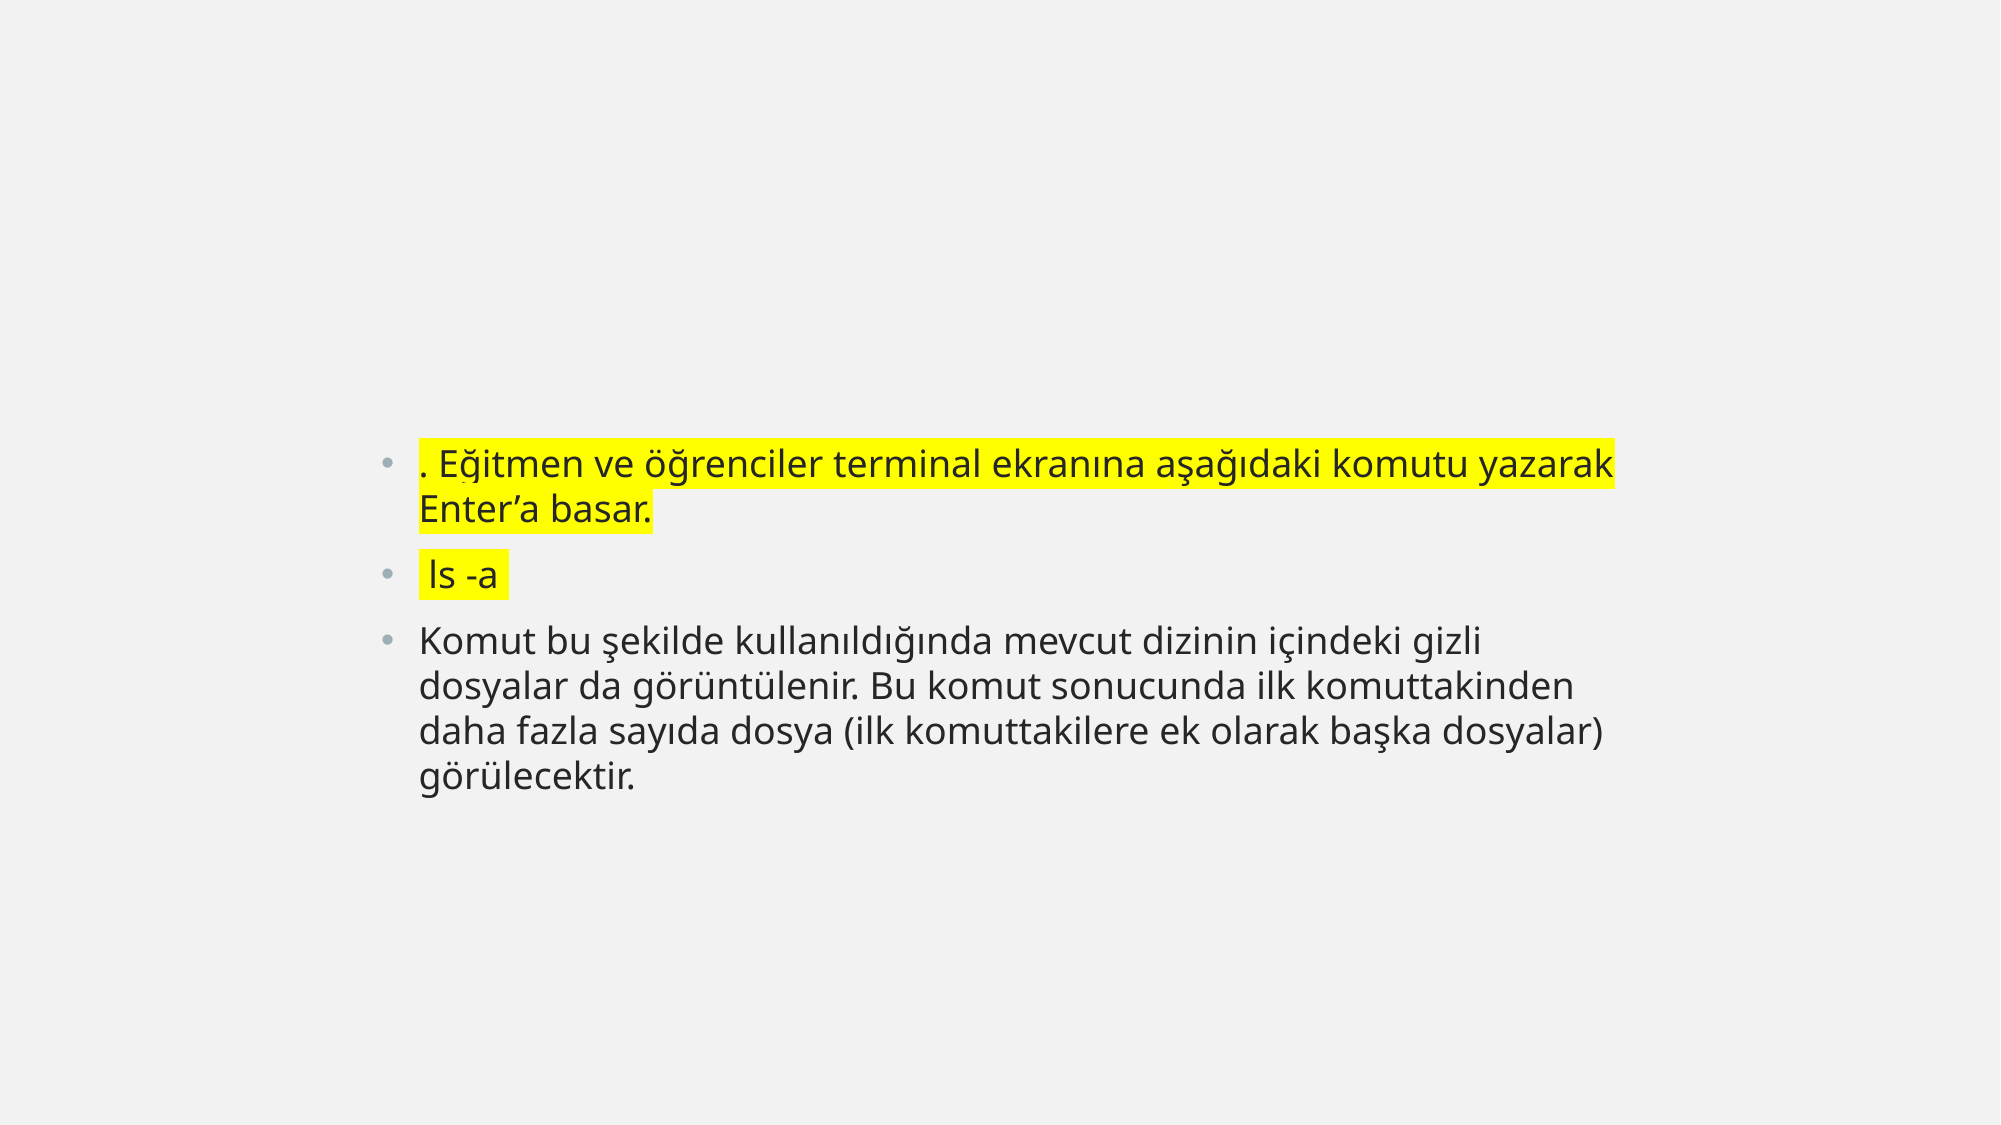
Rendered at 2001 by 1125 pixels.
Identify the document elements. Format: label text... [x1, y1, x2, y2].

list . Eğitmen ve öğrenciler terminal ekranına aşağıdaki komutu yazarak Enter’a basar. ls -a Komut bu şekilde kullanıldığında mevcut dizinin içindeki gizli dosyalar da görüntülenir. Bu komut sonucunda ilk komuttakinden daha fazla sayıda dosya (ilk komuttakilere ek olarak başka dosyalar) görülecektir. [366, 432, 1634, 942]
